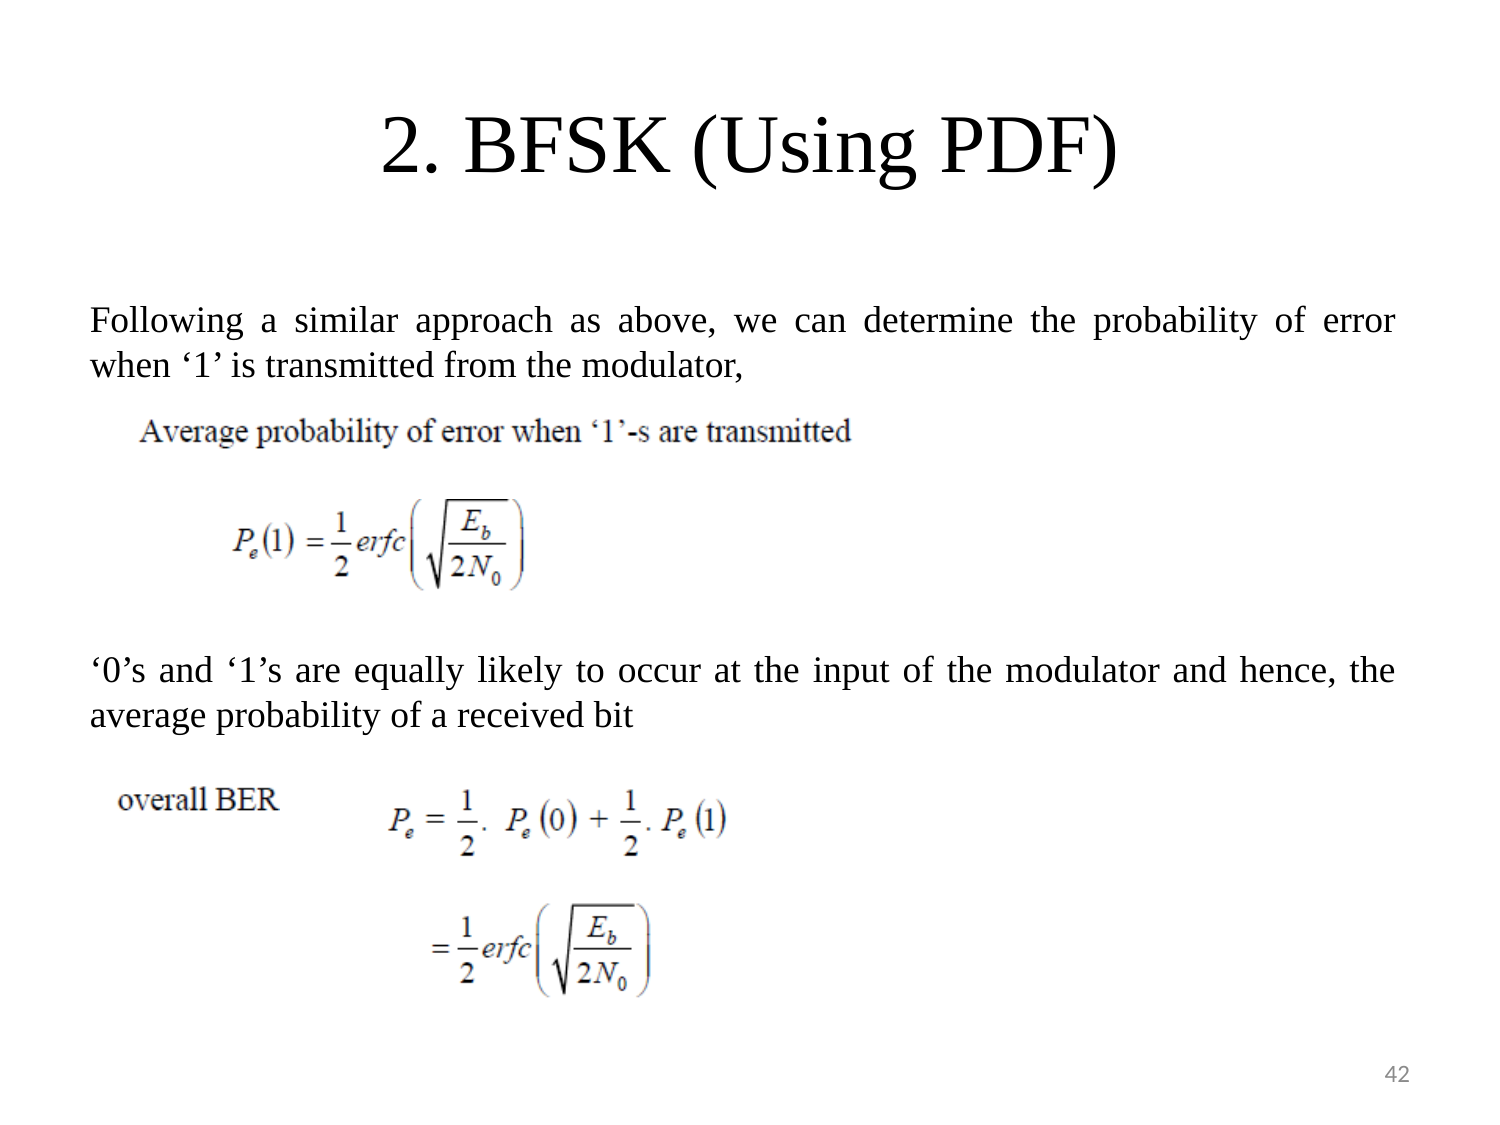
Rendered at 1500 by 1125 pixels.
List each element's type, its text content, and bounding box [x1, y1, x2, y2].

title 2. BFSK (Using PDF) [75, 45, 1425, 233]
picture [137, 412, 860, 455]
text_box Following a similar approach as above, we can determine the probability of error when ‘1’ is transmitted from the modulator, [74, 287, 1413, 393]
picture [112, 774, 280, 837]
slide_number 42 [1074, 1042, 1425, 1103]
picture [224, 499, 537, 598]
text_box ‘0’s and ‘1’s are equally likely to occur at the input of the modulator and hence, the average probability of a received bit [74, 637, 1413, 743]
picture [387, 774, 732, 865]
picture [424, 899, 660, 1007]
